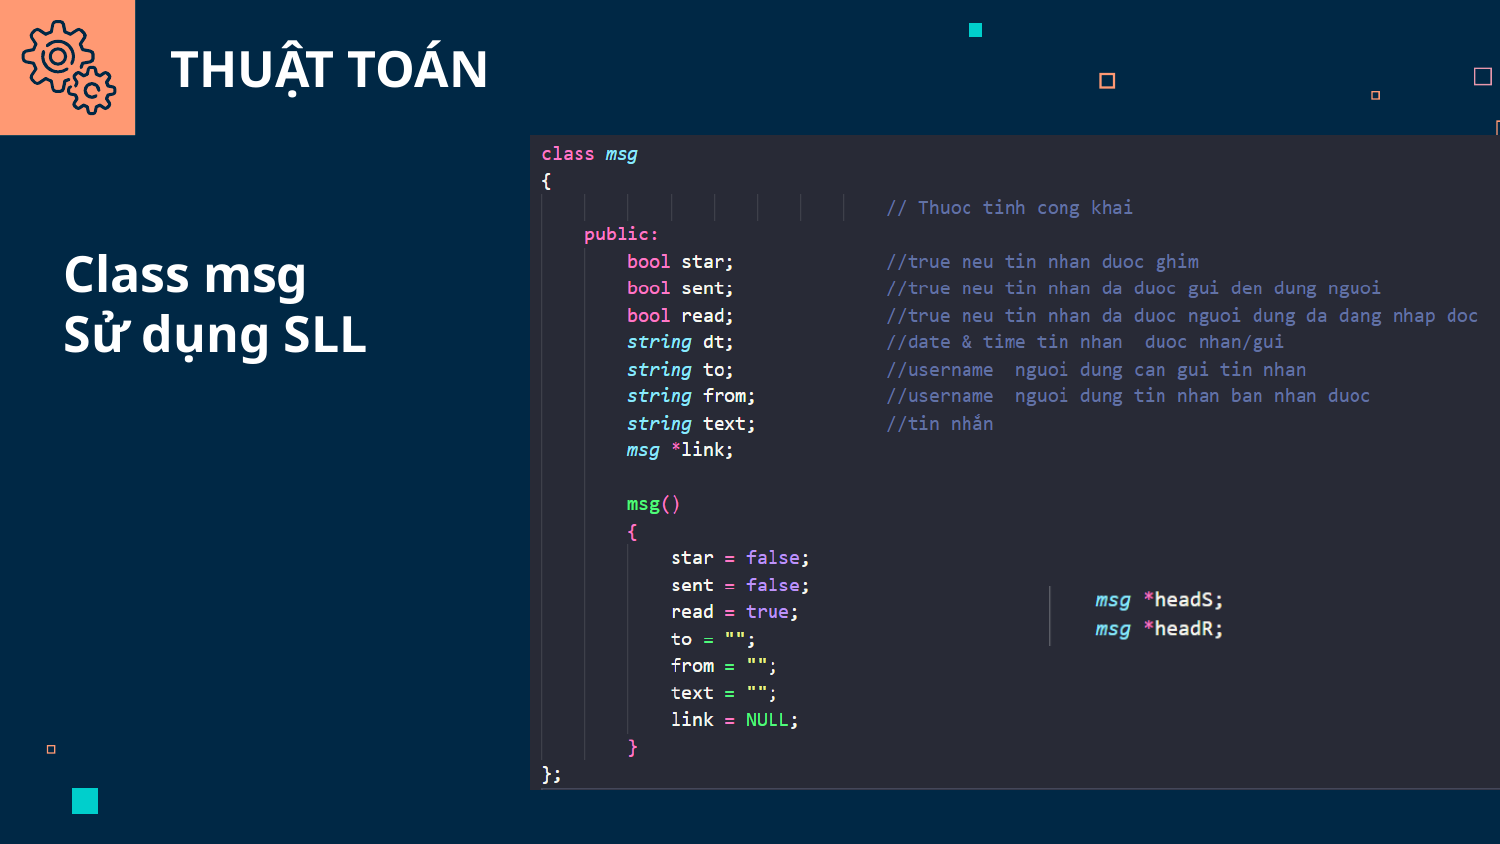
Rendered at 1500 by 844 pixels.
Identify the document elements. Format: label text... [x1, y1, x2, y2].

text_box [0, 0, 136, 136]
title THUẬT TOÁN [155, 17, 664, 113]
text_box Class msg Sử dụng SLL [48, 234, 424, 430]
picture [529, 134, 1500, 790]
